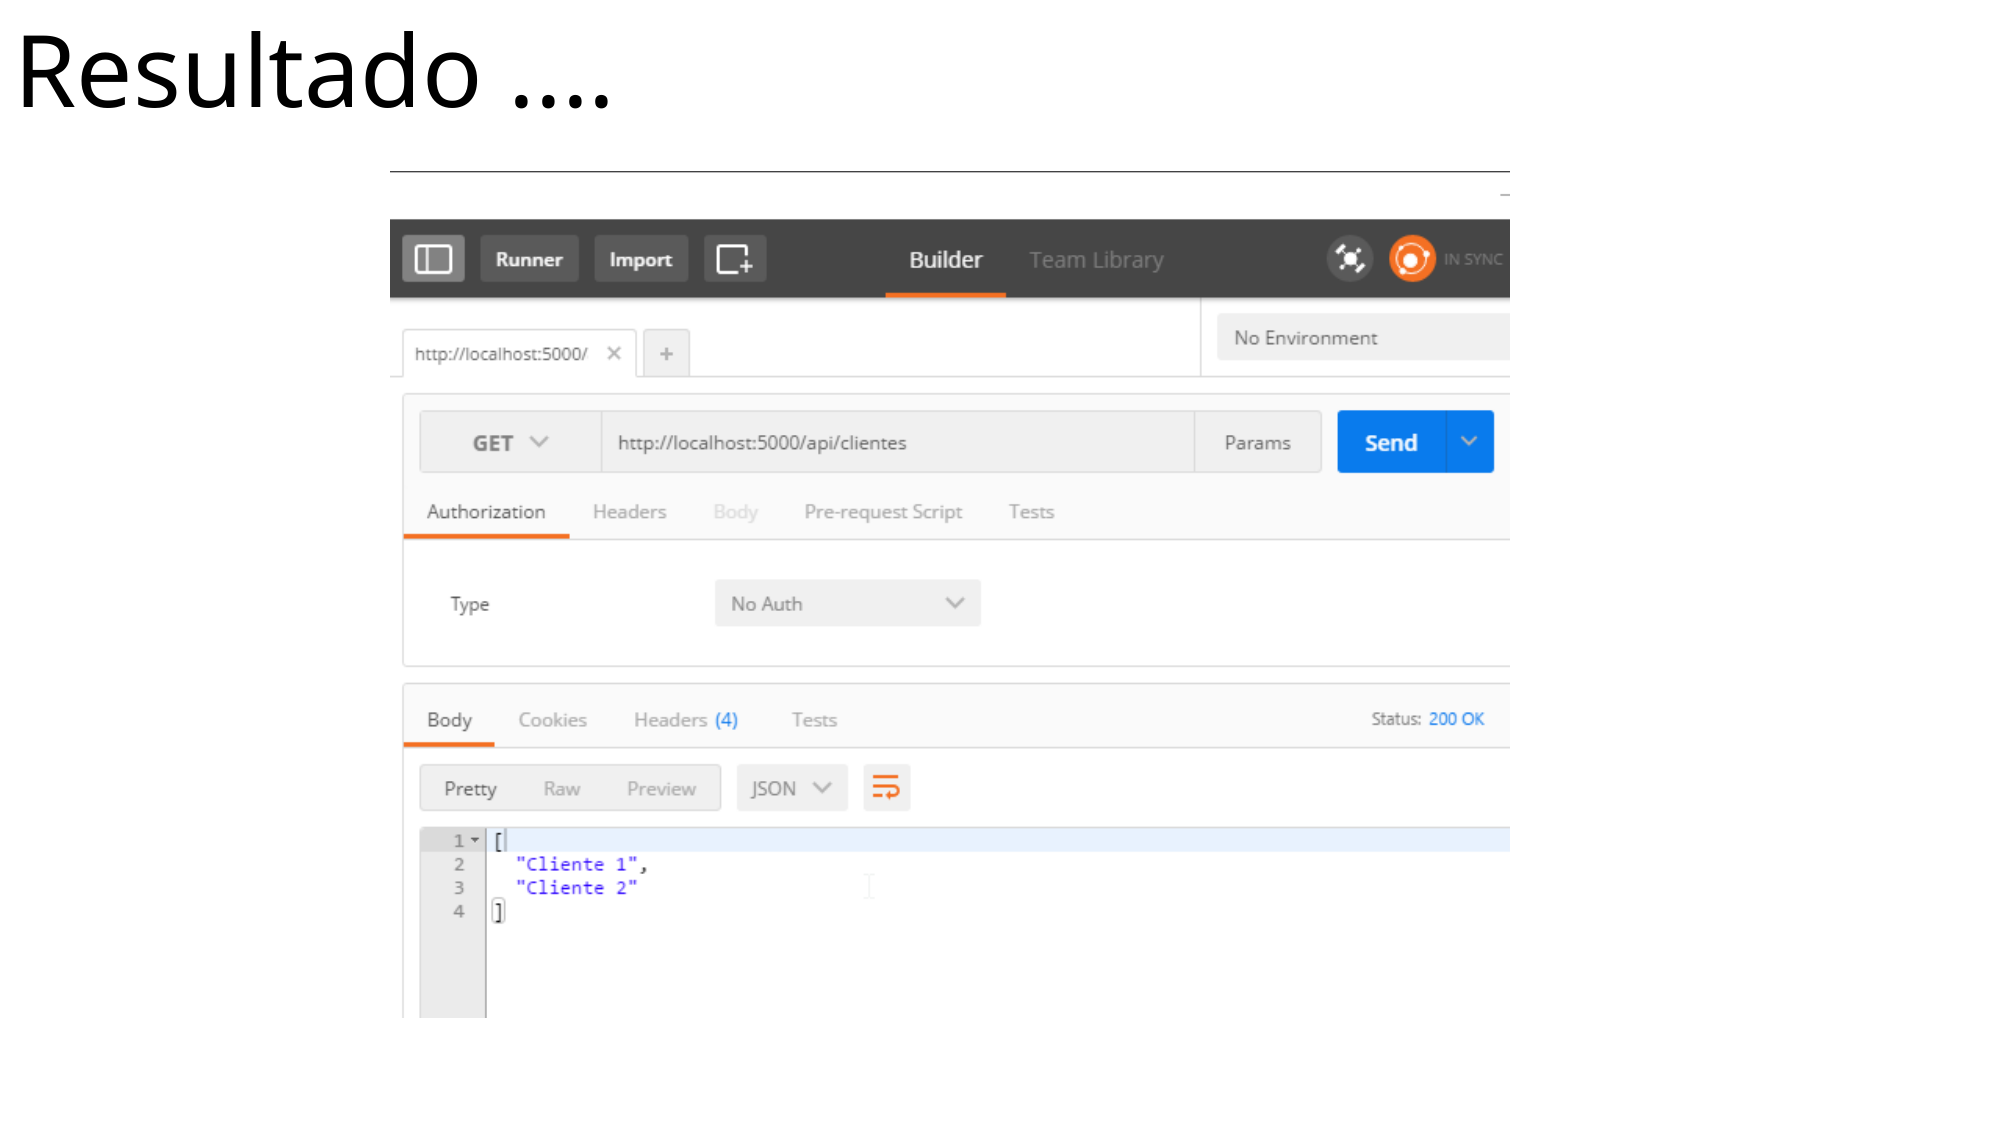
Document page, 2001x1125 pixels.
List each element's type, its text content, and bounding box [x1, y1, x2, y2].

text_box Resultado .... [0, 0, 1988, 135]
picture [390, 171, 1510, 1018]
